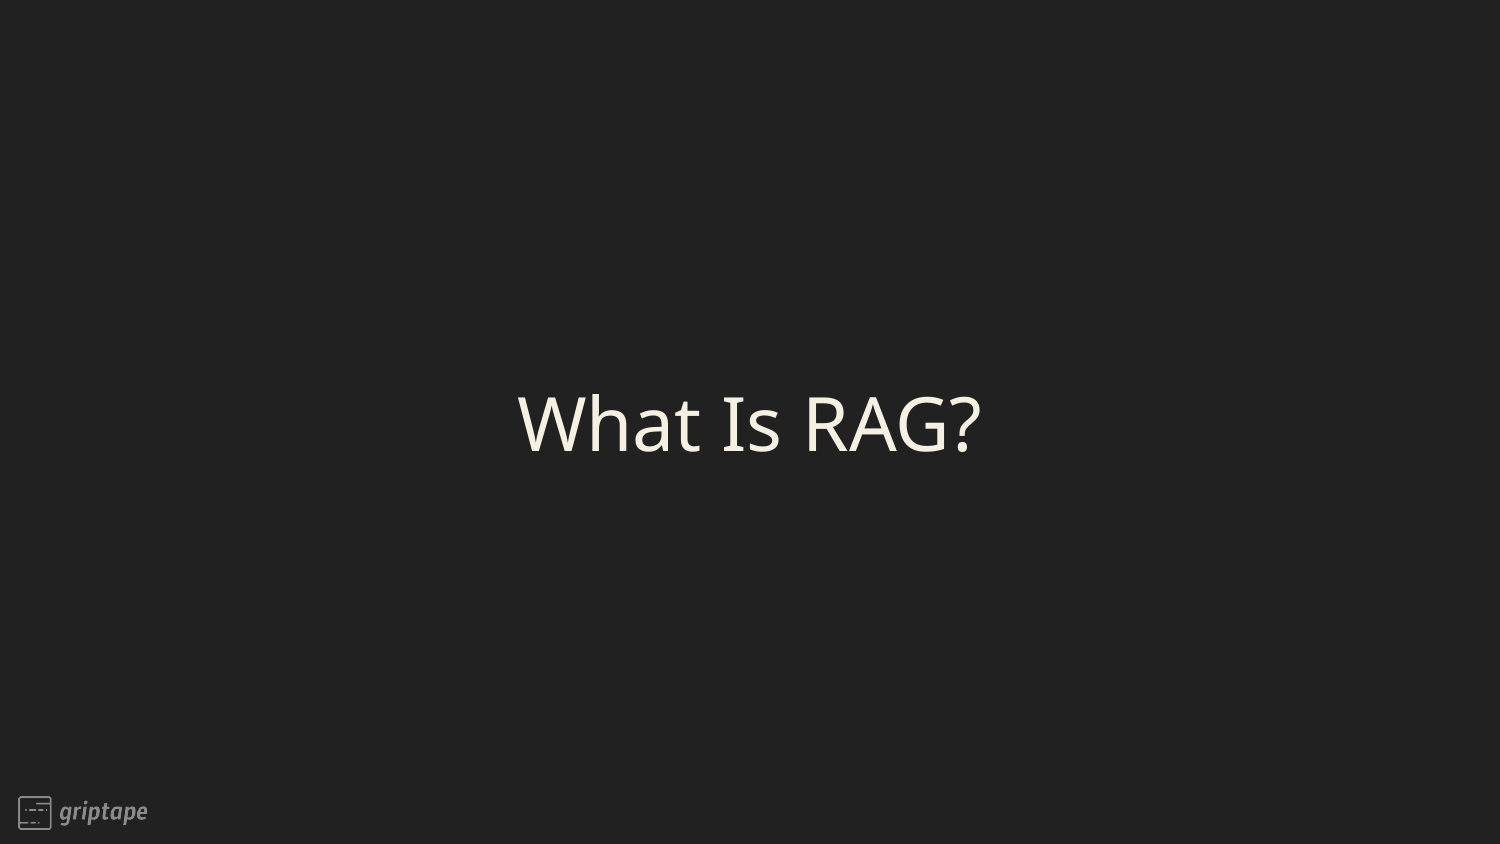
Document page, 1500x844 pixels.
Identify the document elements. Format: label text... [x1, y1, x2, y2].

title What Is RAG? [51, 352, 1449, 491]
